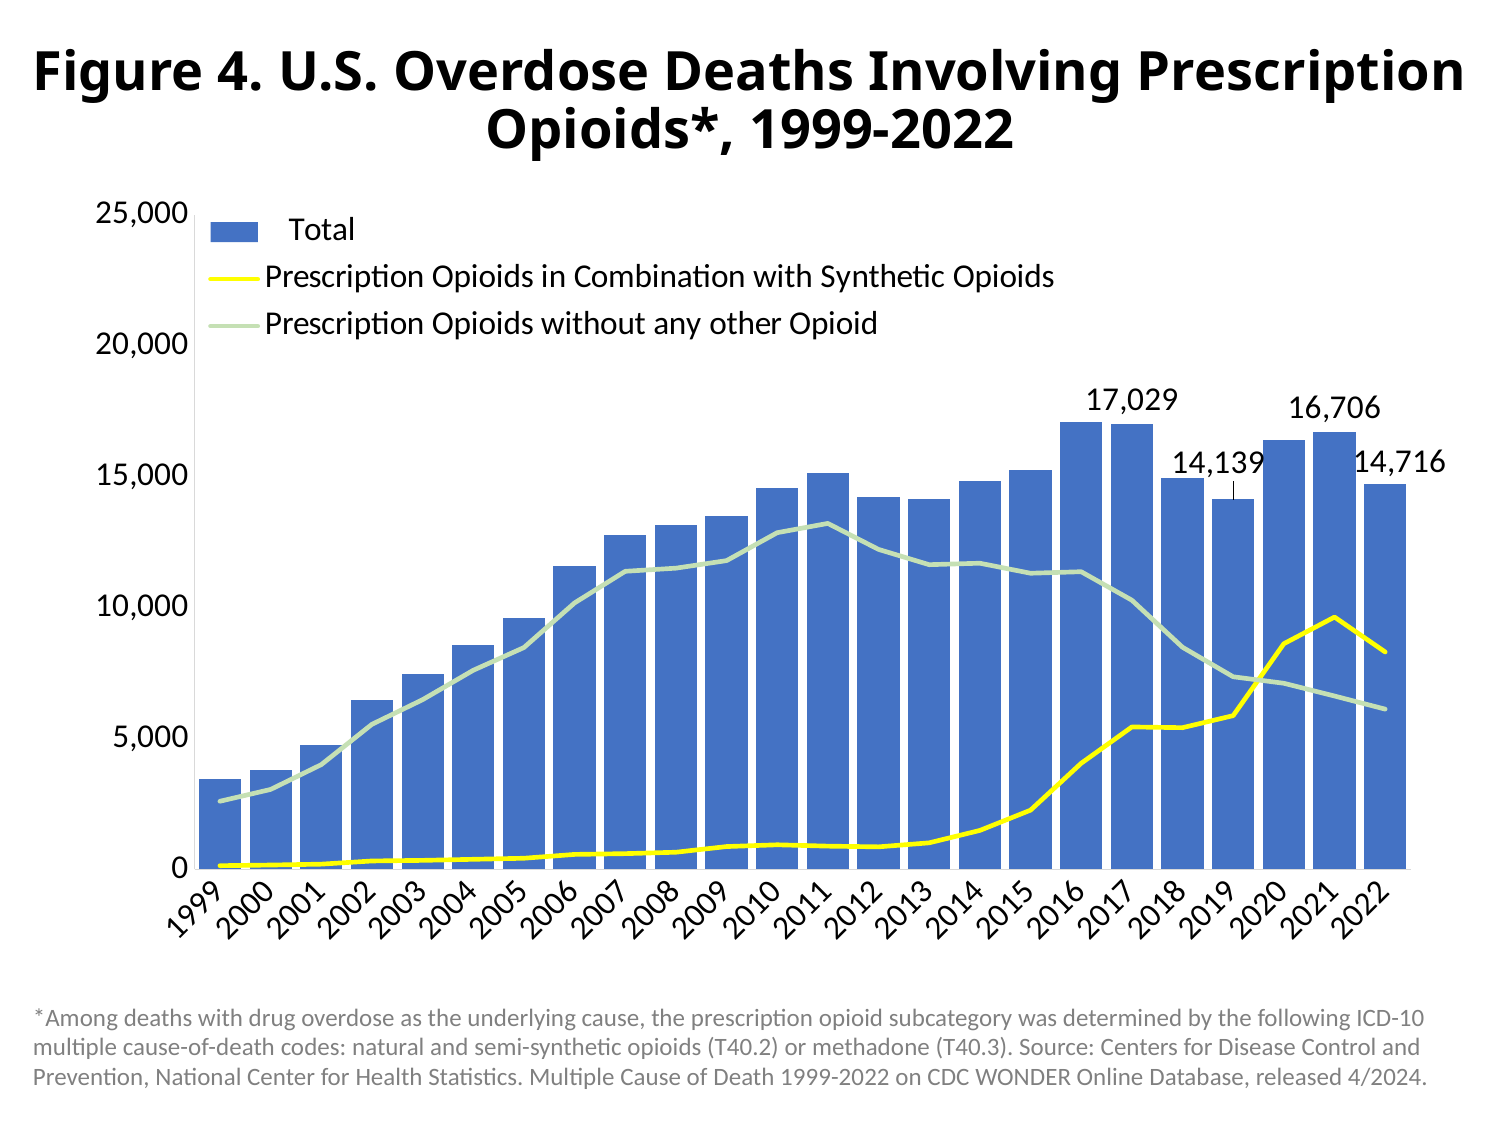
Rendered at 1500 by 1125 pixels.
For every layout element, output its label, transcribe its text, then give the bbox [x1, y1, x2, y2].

text_box *Among deaths with drug overdose as the underlying cause, the prescription opioid subcategory was determined by the following ICD-10 multiple cause-of-death codes: natural and semi-synthetic opioids (T40.2) or methadone (T40.3). Source: Centers for Disease Control and Prevention, National Center for Health Statistics. Multiple Cause of Death 1999-2022 on CDC WONDER Online Database, released 4/2024. [18, 993, 1487, 1099]
title Figure 4. U.S. Overdose Deaths Involving Prescription Opioids*, 1999-2022 [0, 0, 1500, 205]
chart [49, 185, 1451, 980]
